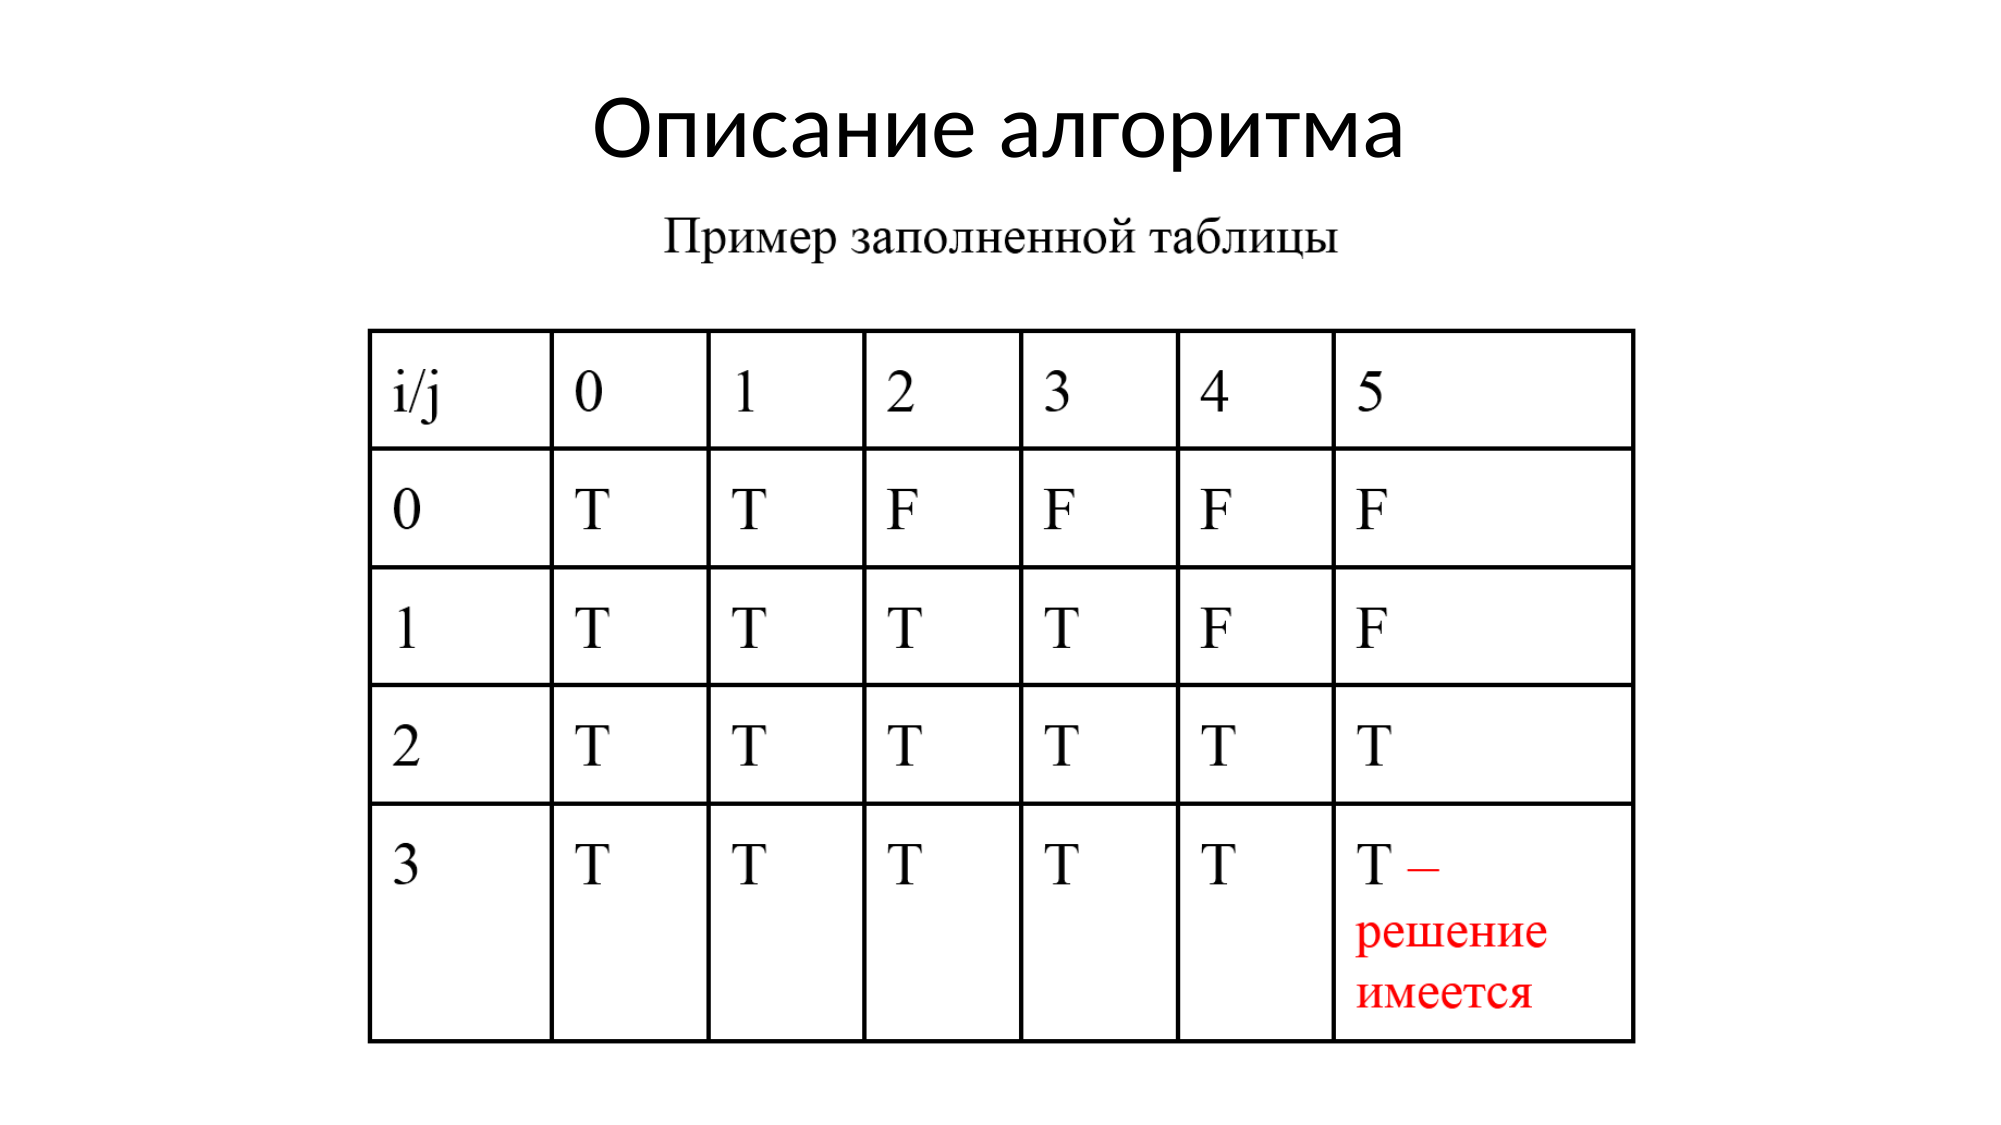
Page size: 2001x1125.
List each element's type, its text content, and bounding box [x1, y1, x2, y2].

title Описание алгоритма [137, 18, 1863, 237]
picture [358, 210, 1642, 1050]
